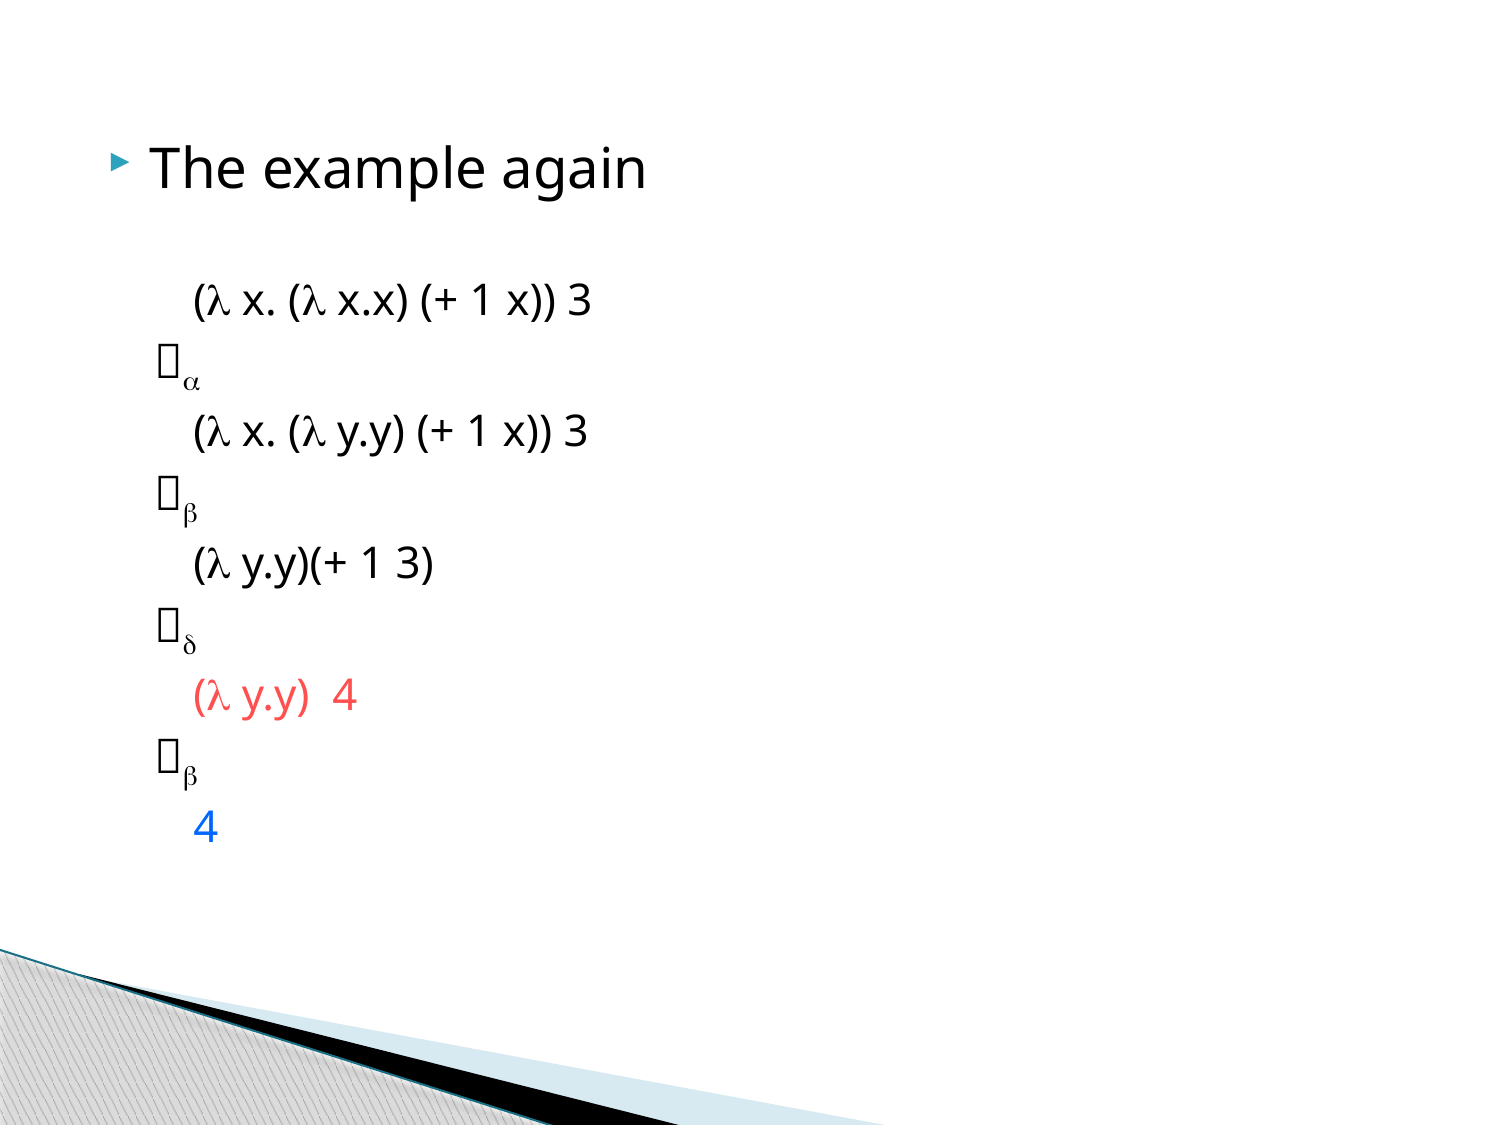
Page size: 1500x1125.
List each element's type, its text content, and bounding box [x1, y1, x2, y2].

list The example again ( x. ( x.x) (+ 1 x)) 3  ( x. ( y.y) (+ 1 x)) 3  ( y.y)(+ 1 3)  ( y.y) 4  4 [75, 125, 1425, 1063]
